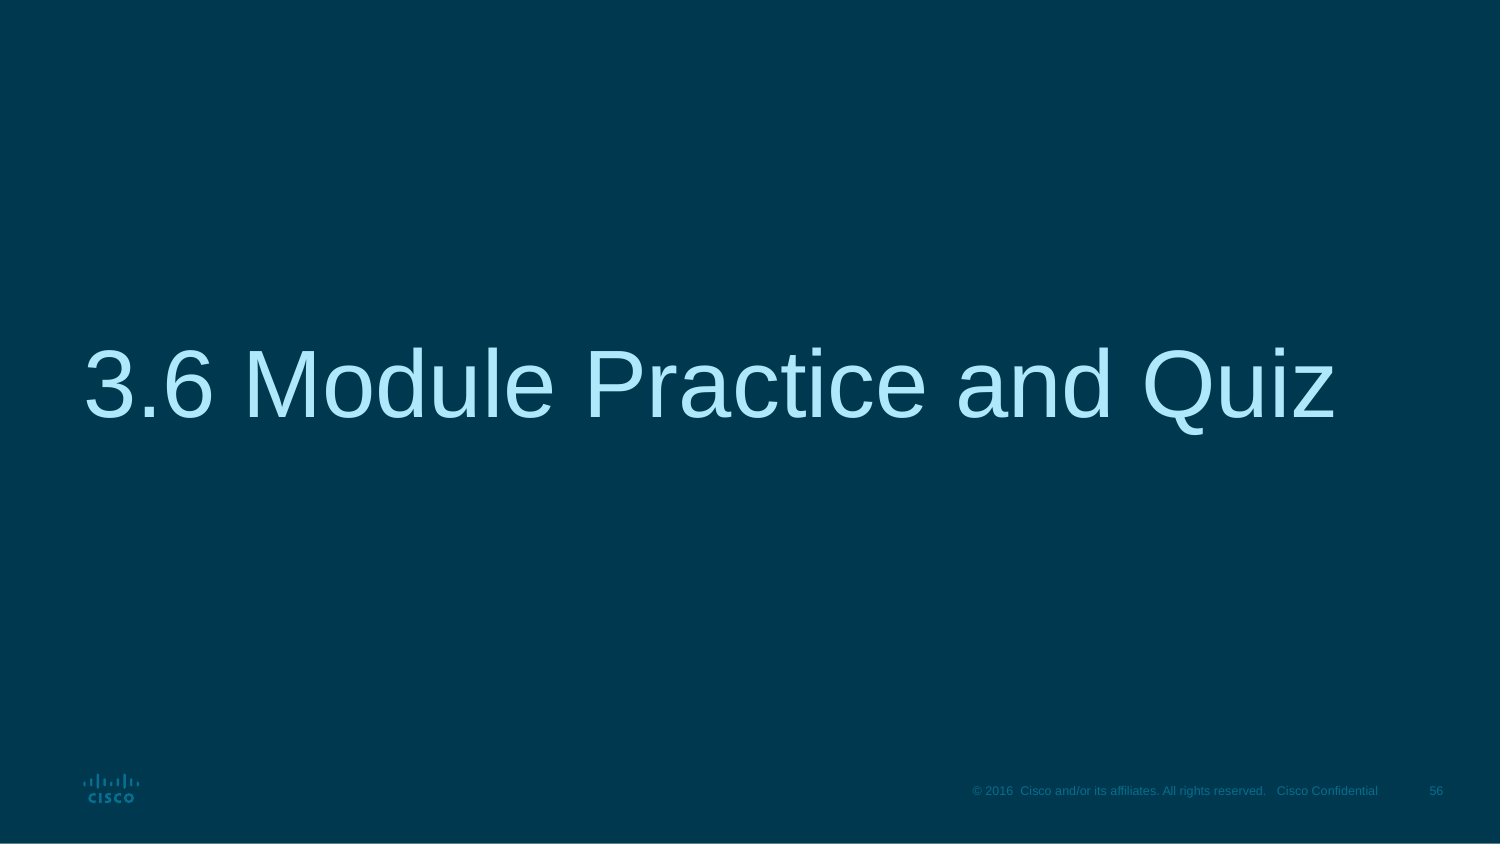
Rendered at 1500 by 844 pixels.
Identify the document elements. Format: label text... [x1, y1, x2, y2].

title 3.6 Module Practice and Quiz [68, 150, 1419, 446]
